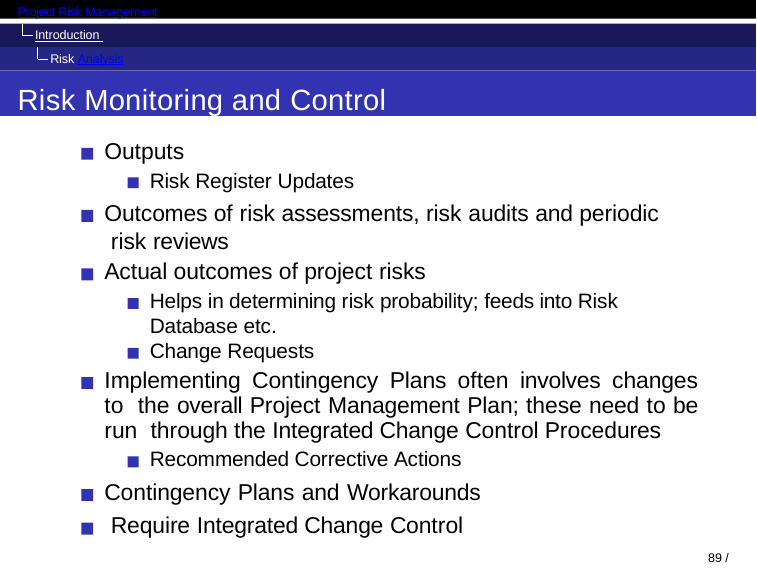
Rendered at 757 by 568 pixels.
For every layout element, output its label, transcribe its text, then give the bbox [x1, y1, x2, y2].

slide_number 94 / 98 [701, 548, 746, 568]
text_box [81, 147, 94, 160]
text_box Introduction Risk Analysis [33, 16, 127, 66]
text_box Outputs Risk Register Updates Outcomes of risk assessments, risk audits and periodic risk reviews Actual outcomes of project risks Helps in determining risk probability; feeds into Risk Database etc. Change Requests Implementing Contingency Plans often involves changes to the overall Project Management Plan; these need to be run through the Integrated Change Control Procedures Recommended Corrective Actions Contingency Plans and Workarounds Require Integrated Change Control [102, 131, 699, 539]
text_box [127, 23, 756, 47]
text_box [81, 209, 94, 222]
text_box [81, 268, 94, 281]
text_box Project Risk Management [0, 0, 756, 19]
text_box [0, 47, 756, 70]
text_box Risk Monitoring and Control [0, 70, 756, 116]
text_box [81, 522, 94, 535]
text_box [81, 377, 94, 389]
text_box [0, 23, 33, 47]
text_box [81, 489, 94, 501]
